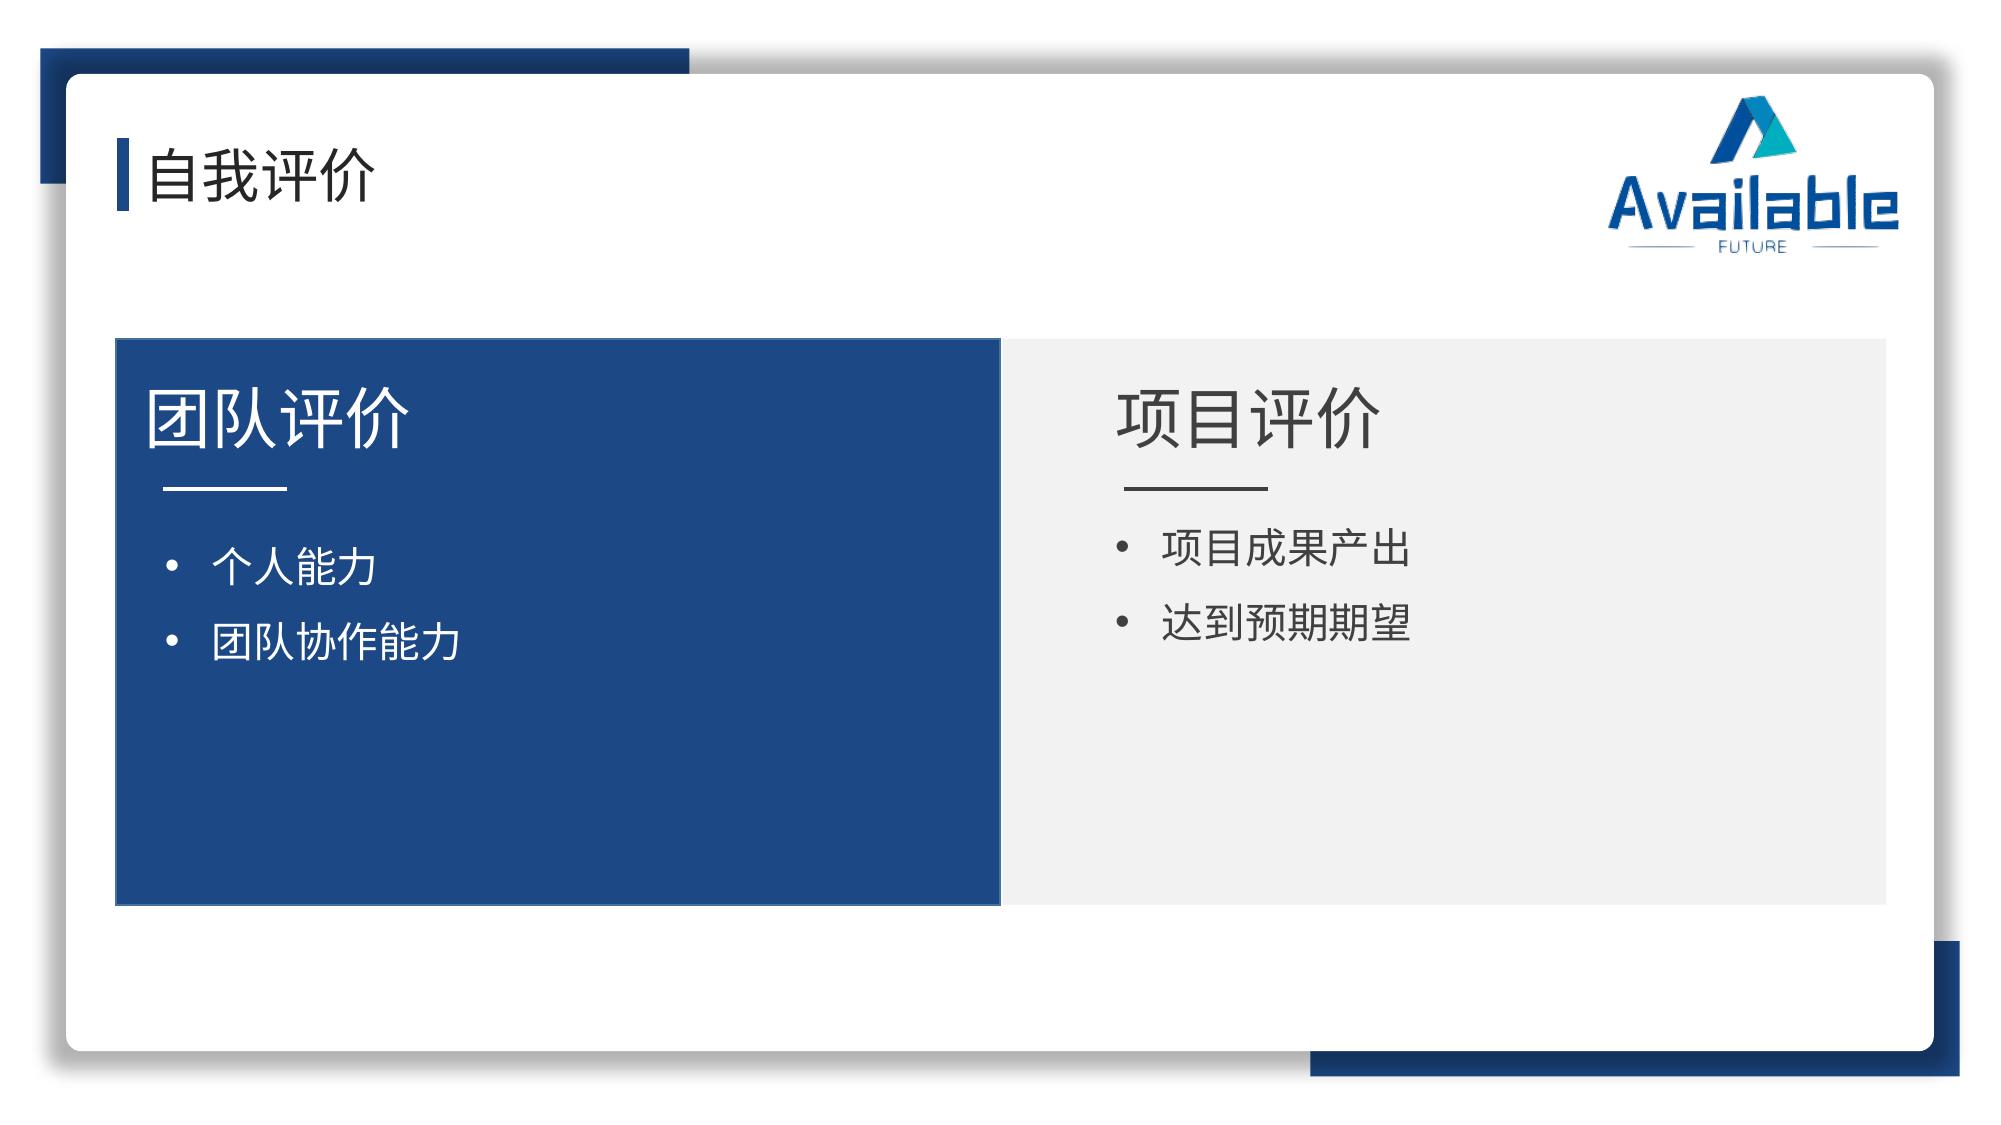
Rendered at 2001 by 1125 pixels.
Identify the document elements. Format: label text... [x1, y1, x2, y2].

picture [1578, 70, 1913, 279]
text_box [115, 338, 1001, 906]
text_box [39, 47, 52, 60]
text_box [1001, 338, 1887, 906]
text_box 个人能力 团队协作能力 [150, 508, 997, 748]
text_box [65, 72, 1935, 1053]
text_box 项目评价 [1100, 369, 1571, 465]
text_box 团队评价 [129, 369, 600, 465]
text_box 自我评价 [27, 131, 493, 217]
text_box 项目成果产出 达到预期期望 [1100, 489, 1797, 879]
text_box [1951, 1067, 1961, 1077]
